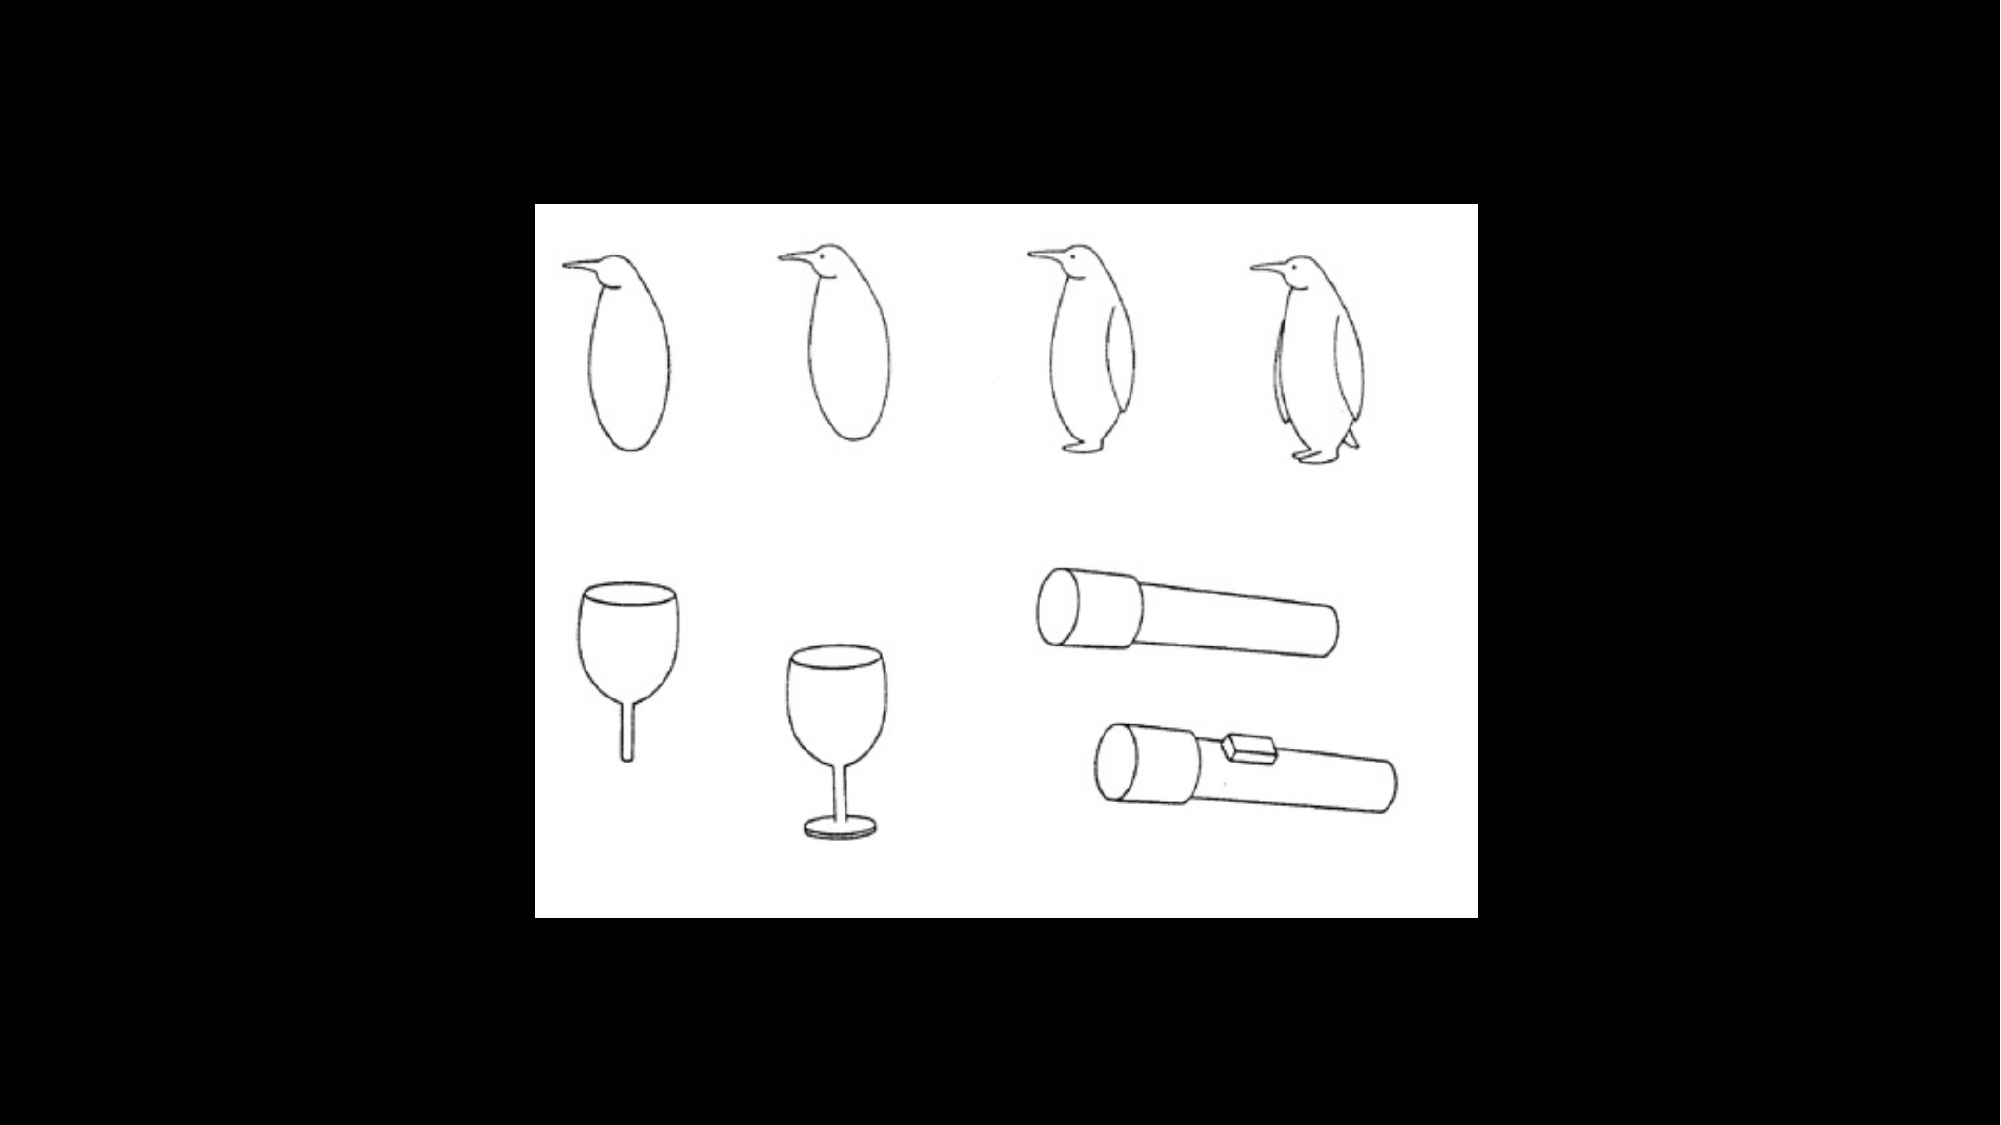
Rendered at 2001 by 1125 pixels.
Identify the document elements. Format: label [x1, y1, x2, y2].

list [534, 203, 1479, 918]
